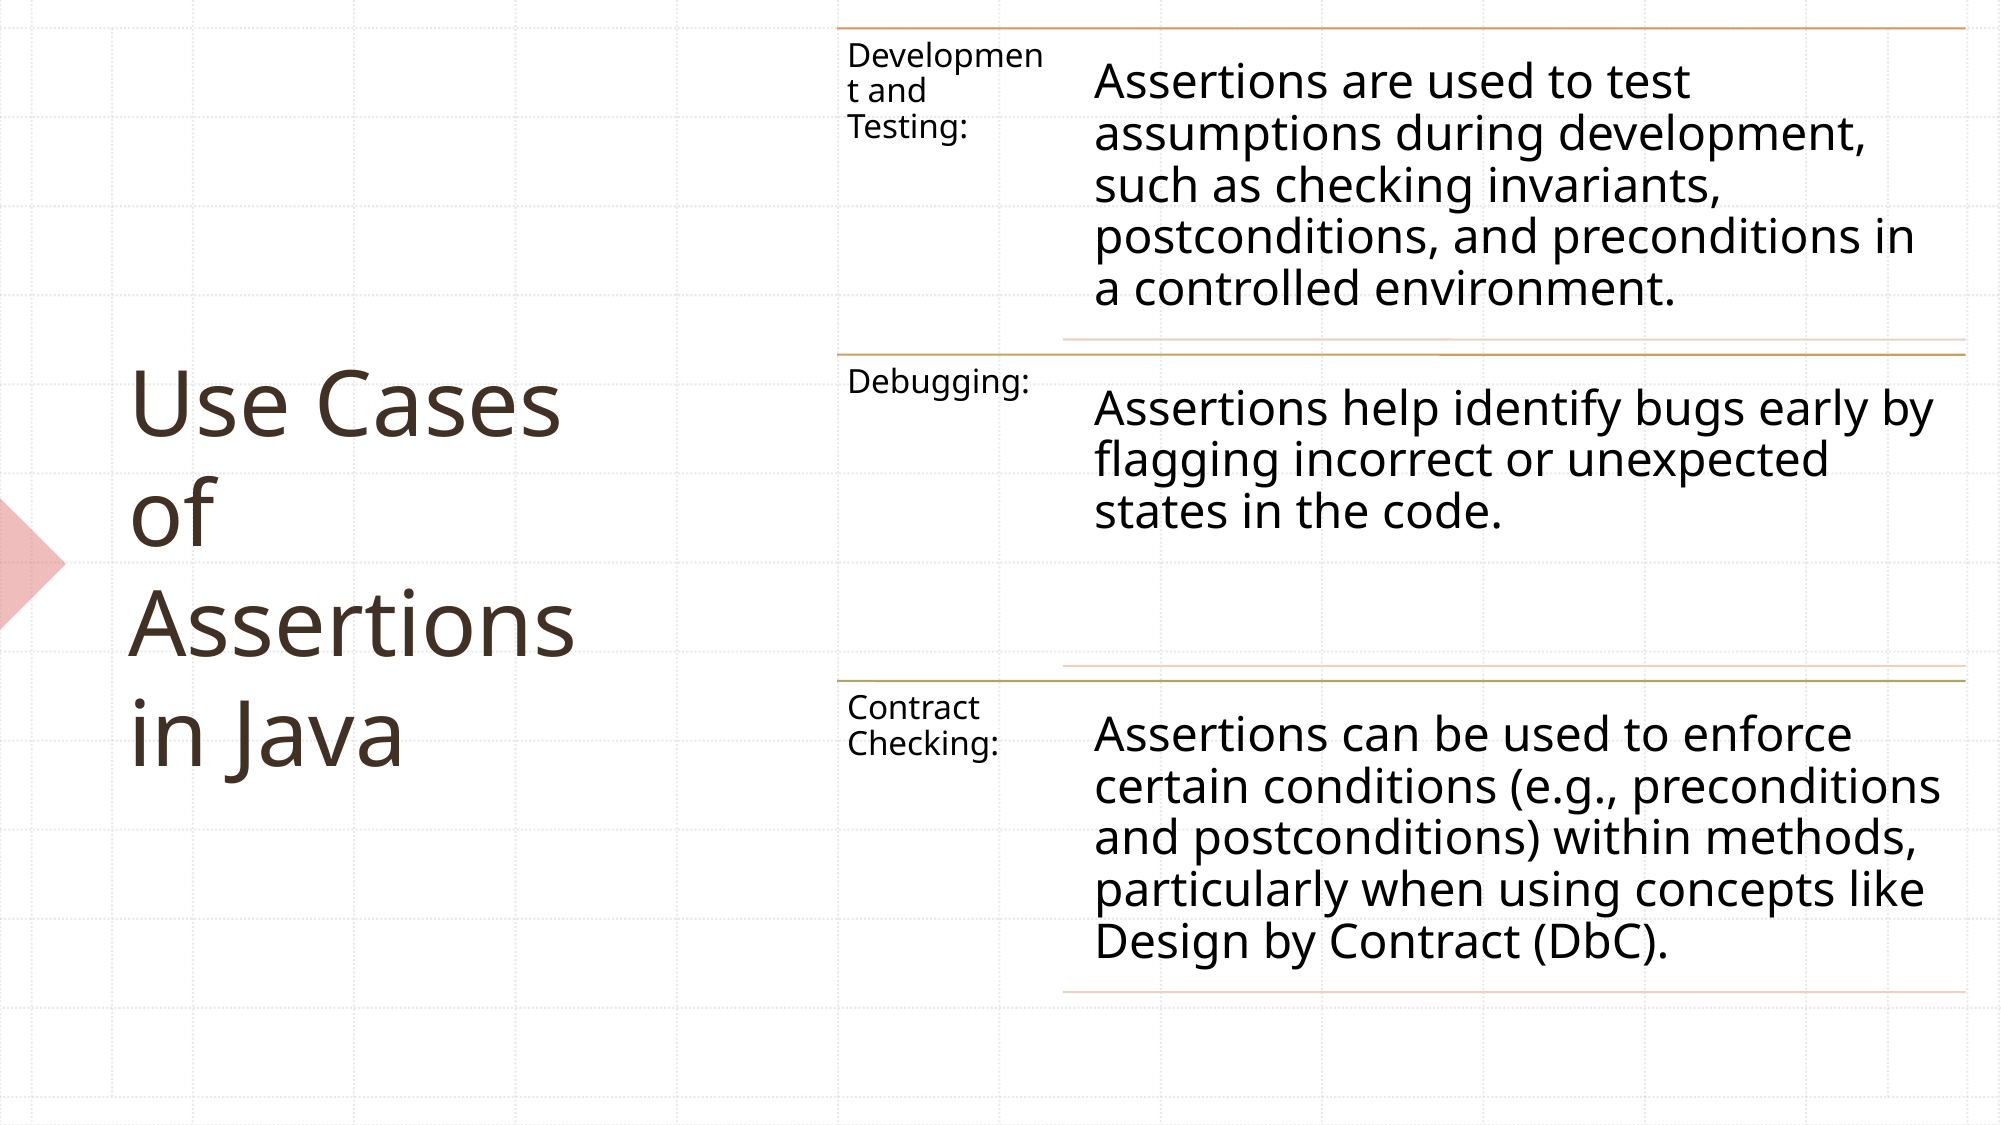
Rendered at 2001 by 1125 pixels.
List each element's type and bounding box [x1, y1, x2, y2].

text_box [0, 0, 2000, 1125]
list [837, 27, 1966, 1008]
